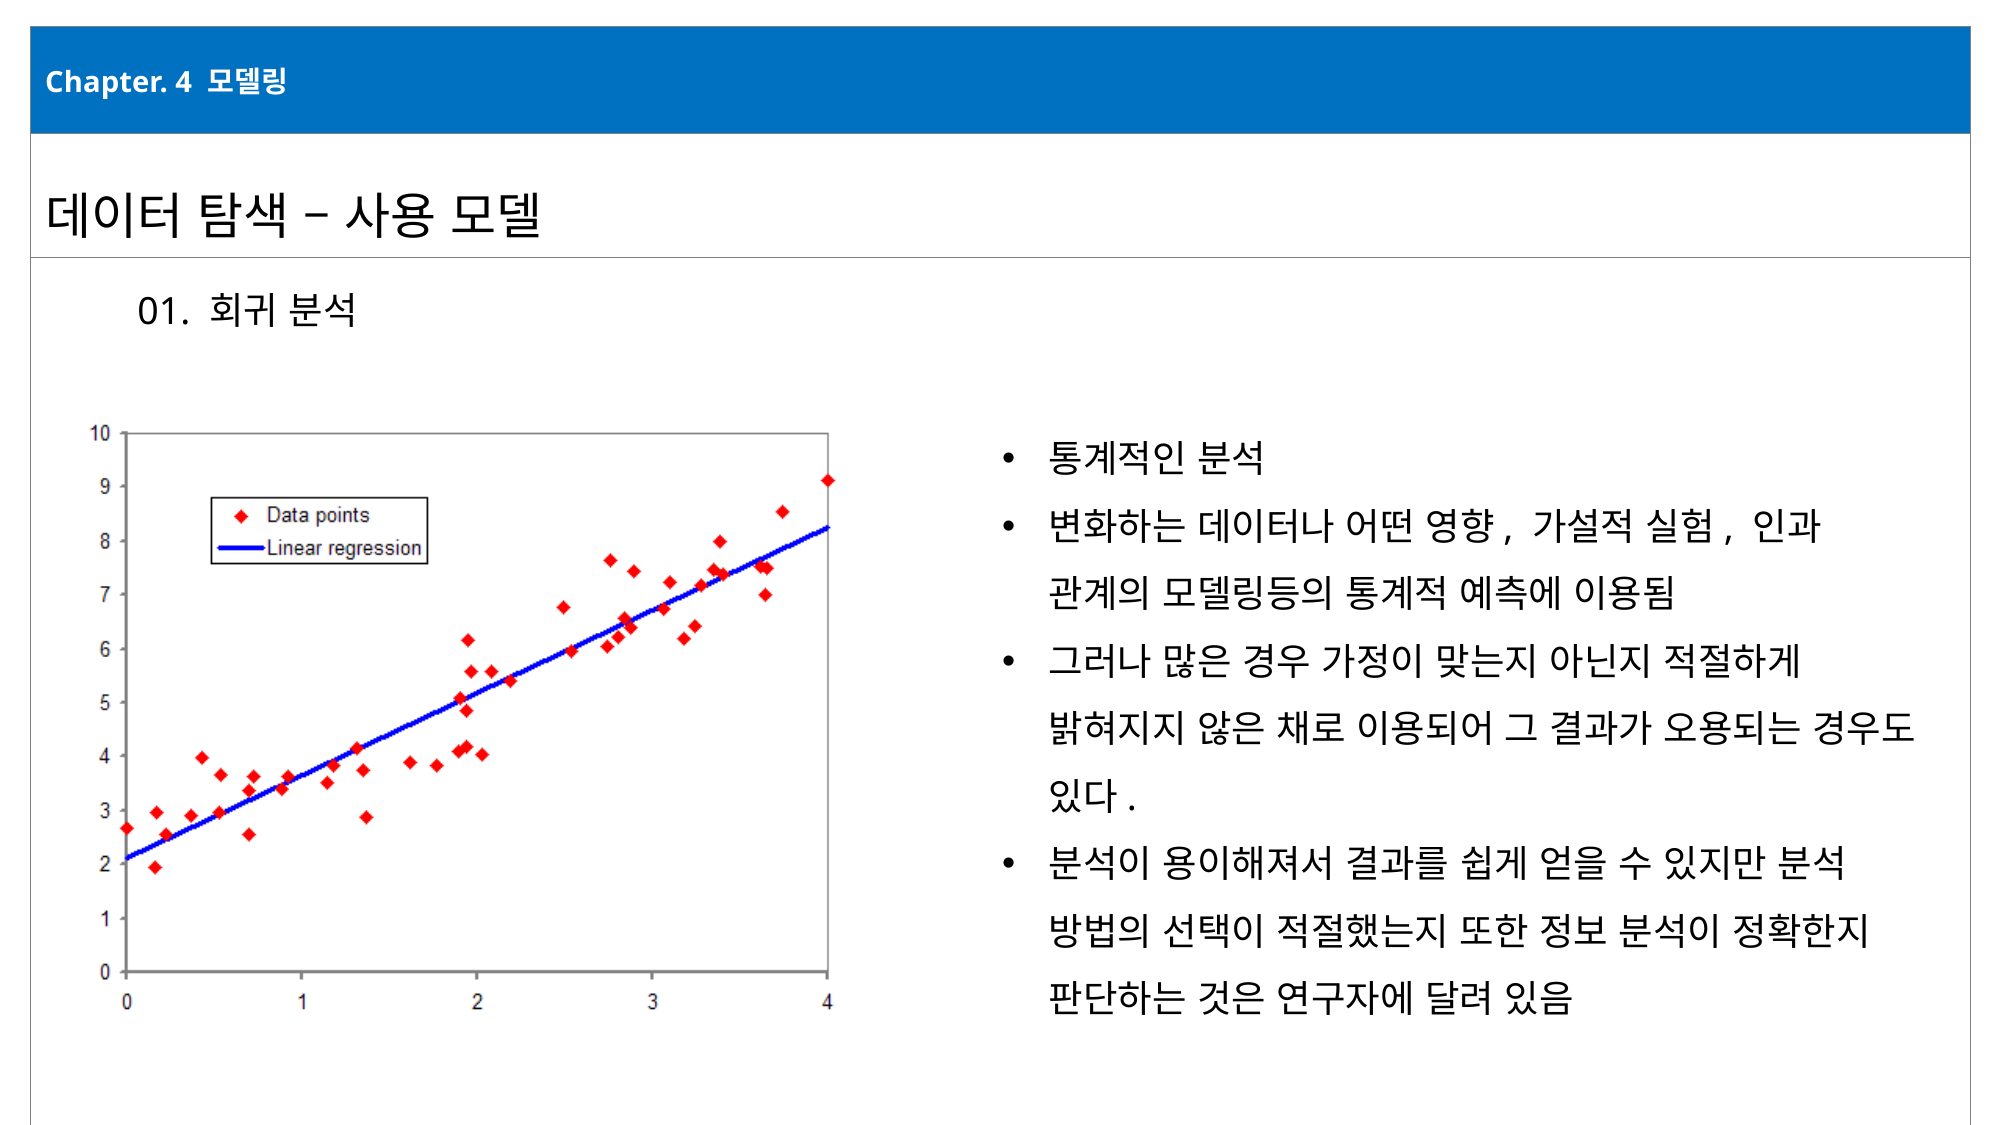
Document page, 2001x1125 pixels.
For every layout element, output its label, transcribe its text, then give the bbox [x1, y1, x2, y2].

table_cell [31, 258, 1970, 1125]
table_cell 데이터 탐색 – 사용 모델 [31, 134, 1970, 257]
text_box 통계적인 분석 변화하는 데이터나 어떤 영향, 가설적 실험, 인과 관계의 모델링등의 통계적 예측에 이용됨 그러나 많은 경우 가정이 맞는지 아닌지 적절하게 밝혀지지 않은 채로 이용되어 그 결과가 오용되는 경우도 있다. 분석이 용이해져서 결과를 쉽게 얻을 수 있지만 분석 방법의 선택이 적절했는지 또한 정보 분석이 정확한지 판단하는 것은 연구자에 달려 있음 [987, 405, 1948, 1028]
text_box 01. 회귀 분석 [122, 279, 373, 340]
picture [67, 397, 840, 1033]
table_header Chapter. 4 모델링 [31, 27, 1970, 133]
